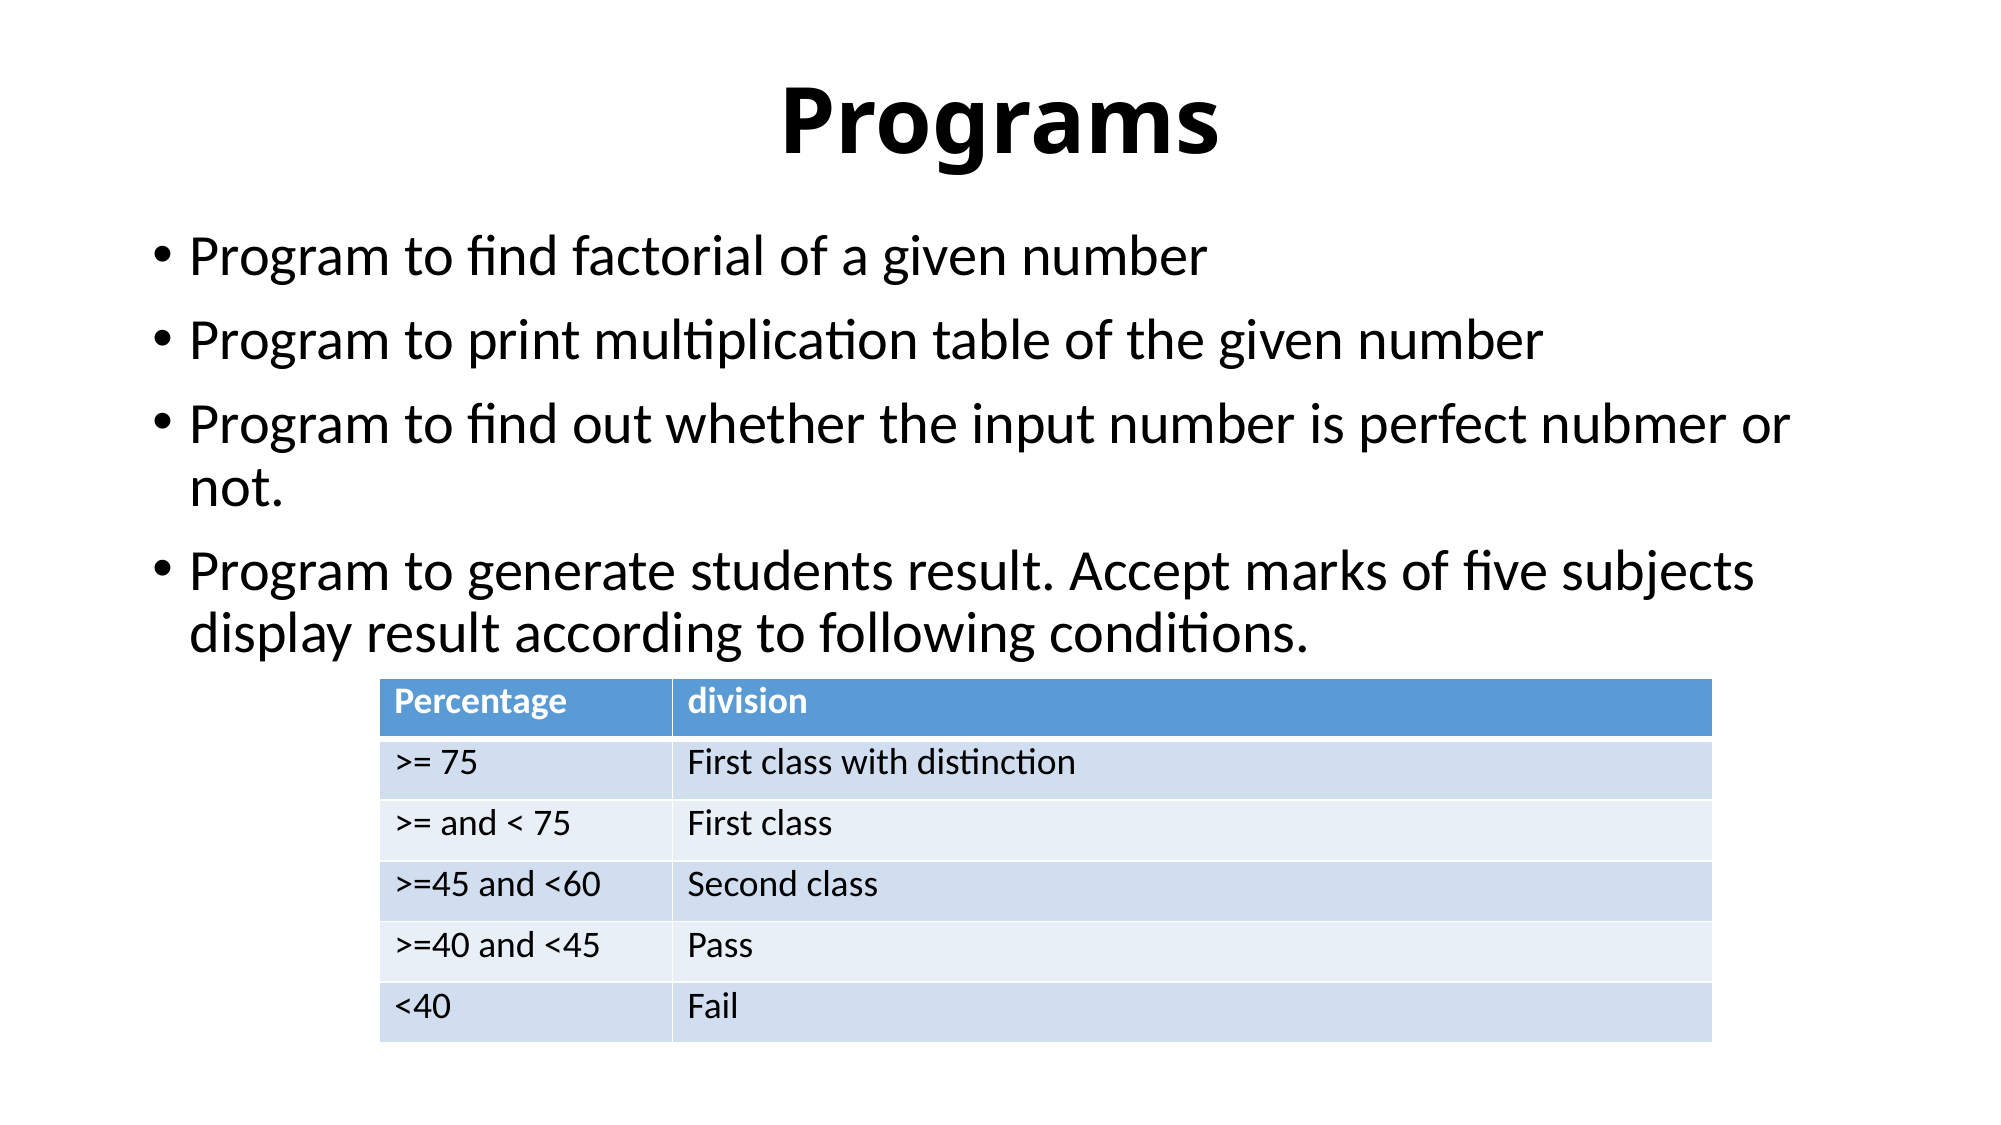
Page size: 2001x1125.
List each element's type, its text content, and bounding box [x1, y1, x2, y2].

table_cell Second class [673, 862, 1712, 921]
list Program to find factorial of a given number Program to print multiplication table of the given number Program to find out whether the input number is perfect nubmer or not. Program to generate students result. Accept marks of five subjects display result according to following conditions. [137, 217, 1863, 1014]
title Programs [137, 59, 1863, 188]
table_cell >= and < 75 [380, 801, 672, 860]
table_header division [673, 679, 1712, 736]
table_cell <40 [380, 983, 672, 1042]
table_cell First class with distinction [673, 742, 1712, 799]
table_cell Pass [673, 922, 1712, 981]
table_cell >=45 and <60 [380, 862, 672, 921]
table_cell >=40 and <45 [380, 922, 672, 981]
table_cell Fail [673, 983, 1712, 1042]
table_cell First class [673, 801, 1712, 860]
table_cell >= 75 [380, 742, 672, 799]
table_header Percentage [380, 679, 672, 736]
